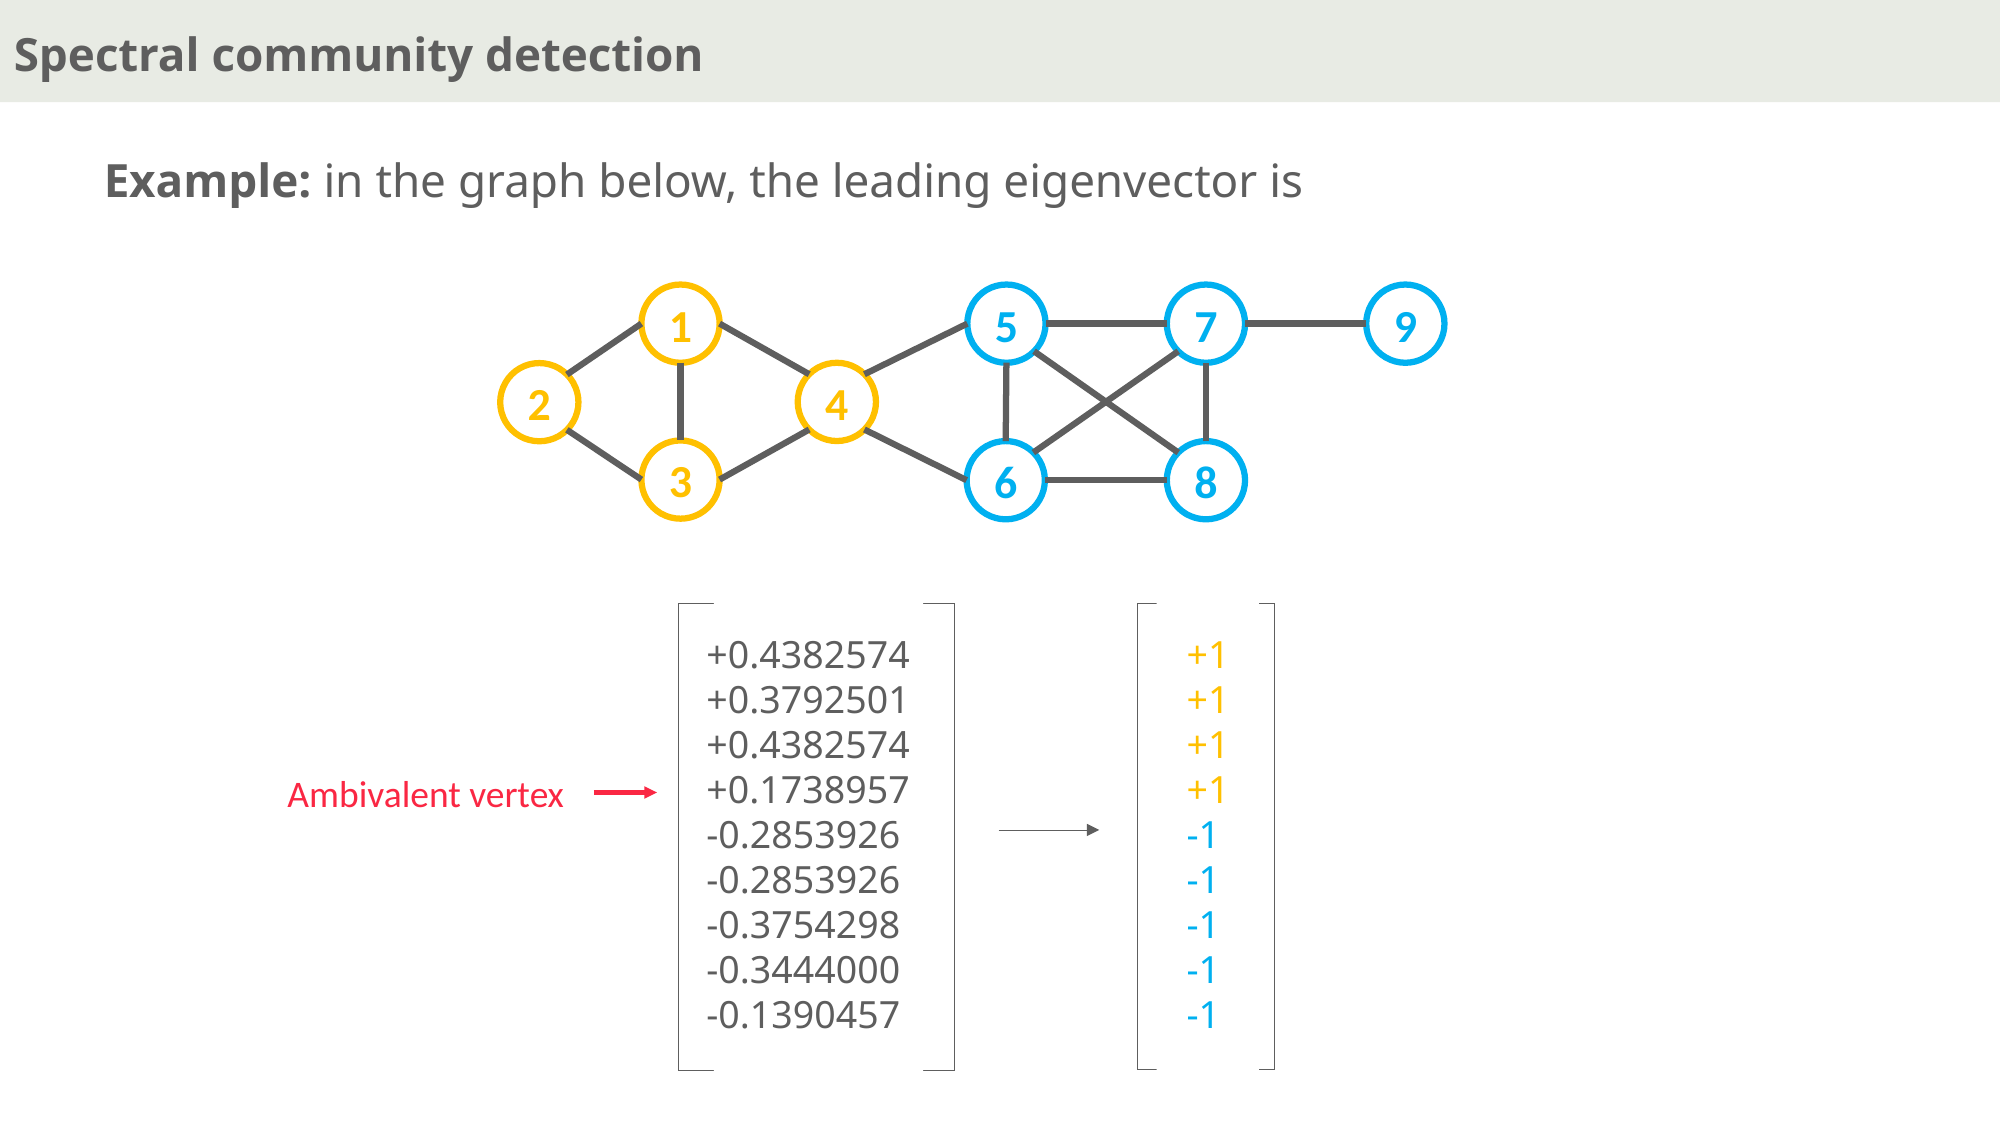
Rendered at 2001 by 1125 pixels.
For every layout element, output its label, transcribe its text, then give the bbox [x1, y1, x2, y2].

text_box 7 [1165, 283, 1246, 364]
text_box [678, 583, 968, 1090]
text_box 5 [966, 283, 1047, 364]
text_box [864, 429, 967, 481]
text_box 1 [640, 283, 721, 364]
text_box 8 [1165, 440, 1247, 521]
text_box 4 [796, 361, 878, 443]
text_box Ambivalent vertex [272, 762, 580, 822]
text_box Spectral community detection [0, 18, 719, 88]
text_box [566, 323, 642, 375]
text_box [1137, 586, 1275, 1087]
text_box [719, 323, 810, 375]
text_box Example: in the graph below, the leading eigenvector is [89, 144, 1911, 215]
text_box 9 [1365, 283, 1446, 364]
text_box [719, 429, 810, 480]
text_box [0, 0, 2000, 103]
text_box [1034, 351, 1179, 453]
text_box 2 [499, 362, 580, 443]
text_box 3 [640, 439, 721, 520]
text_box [864, 323, 968, 375]
text_box 6 [965, 440, 1046, 521]
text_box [566, 429, 642, 480]
